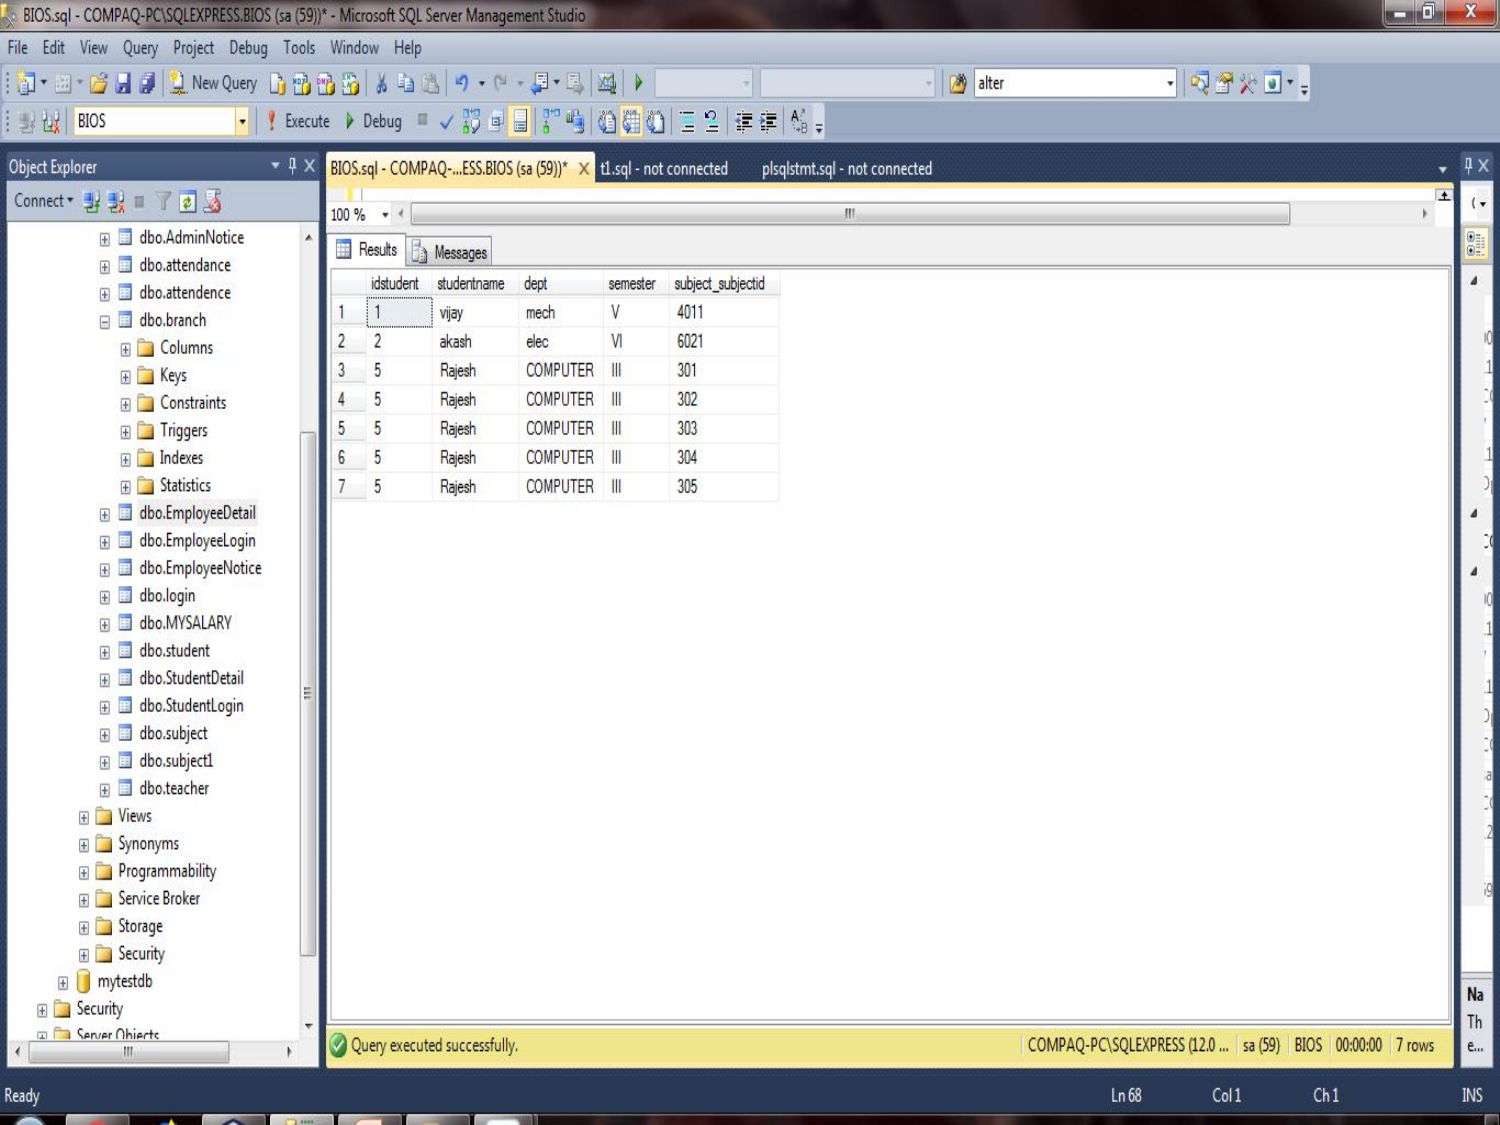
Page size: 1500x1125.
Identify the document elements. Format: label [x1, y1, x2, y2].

list [0, 0, 1500, 1125]
